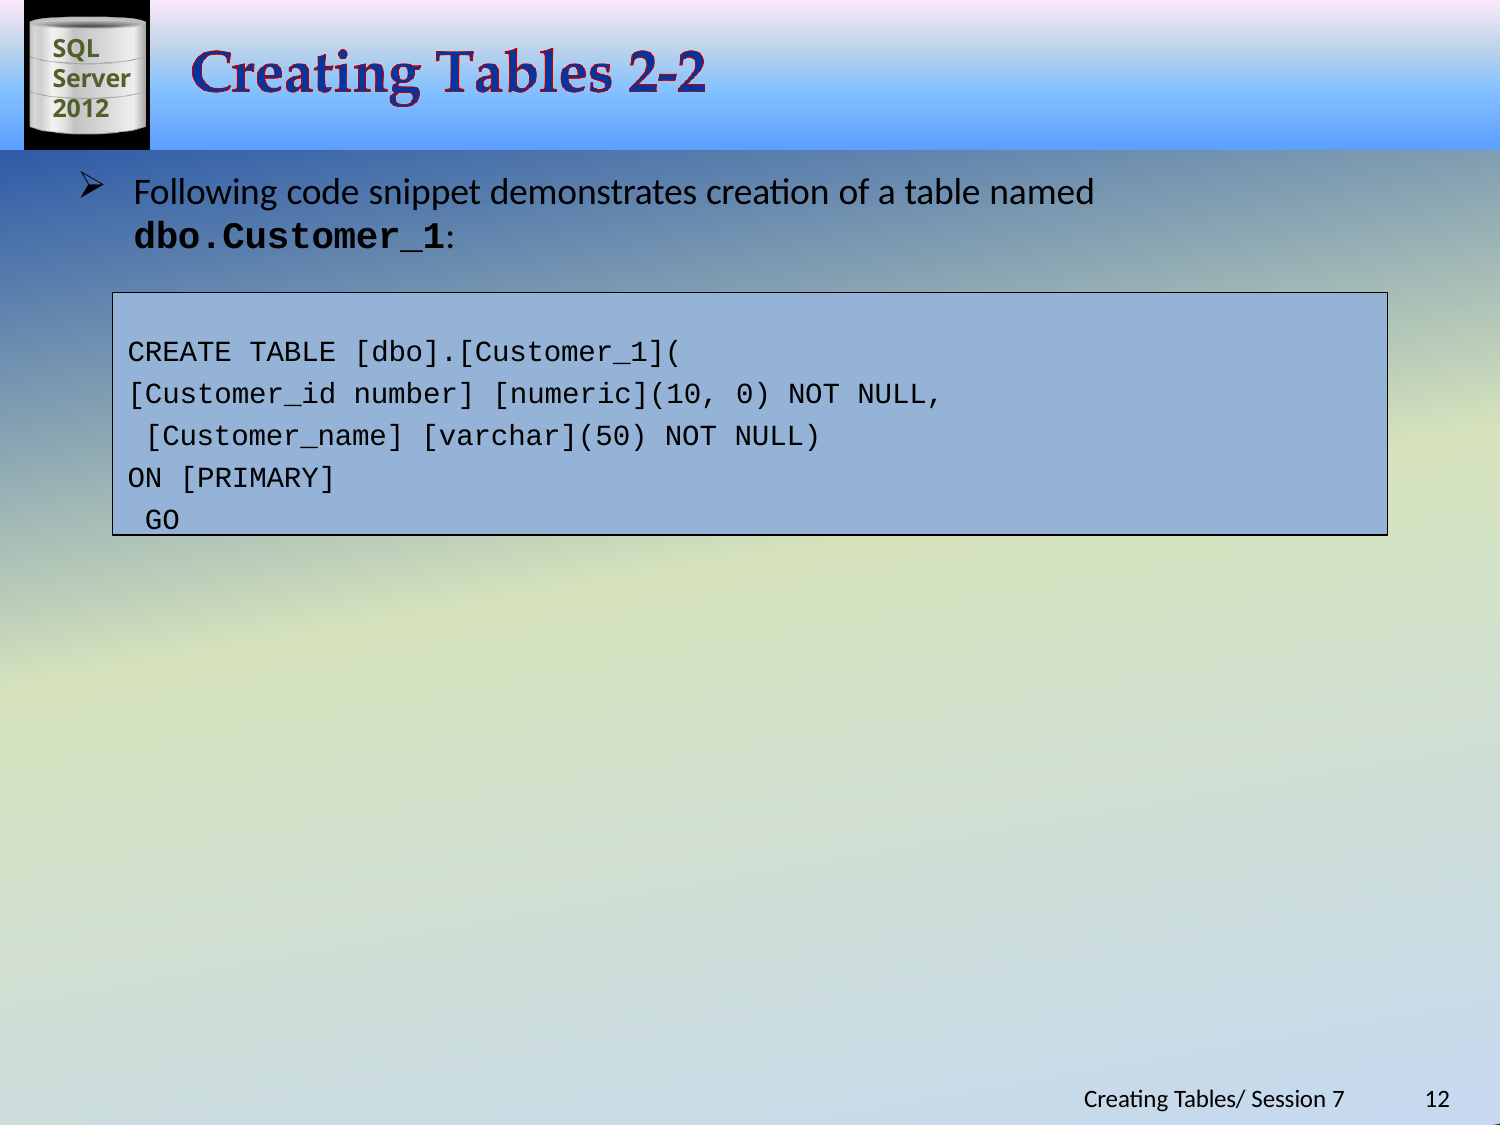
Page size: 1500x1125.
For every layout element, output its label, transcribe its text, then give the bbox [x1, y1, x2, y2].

slide_number Creating Tables/ Session 7 [1082, 1086, 1350, 1125]
slide_number 12 [1418, 1086, 1457, 1125]
text_box Following code snippet demonstrates creation of a table named dbo.Customer_1: [75, 165, 1106, 257]
picture [0, 151, 1500, 1125]
picture [191, 47, 705, 107]
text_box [0, 0, 1500, 151]
text_box CREATE TABLE [dbo].[Customer_1]( [Customer_id number] [numeric](10, 0) NOT NULL, [Customer_name] [varchar](50) NOT NULL) ON [PRIMARY] GO [112, 292, 1388, 536]
